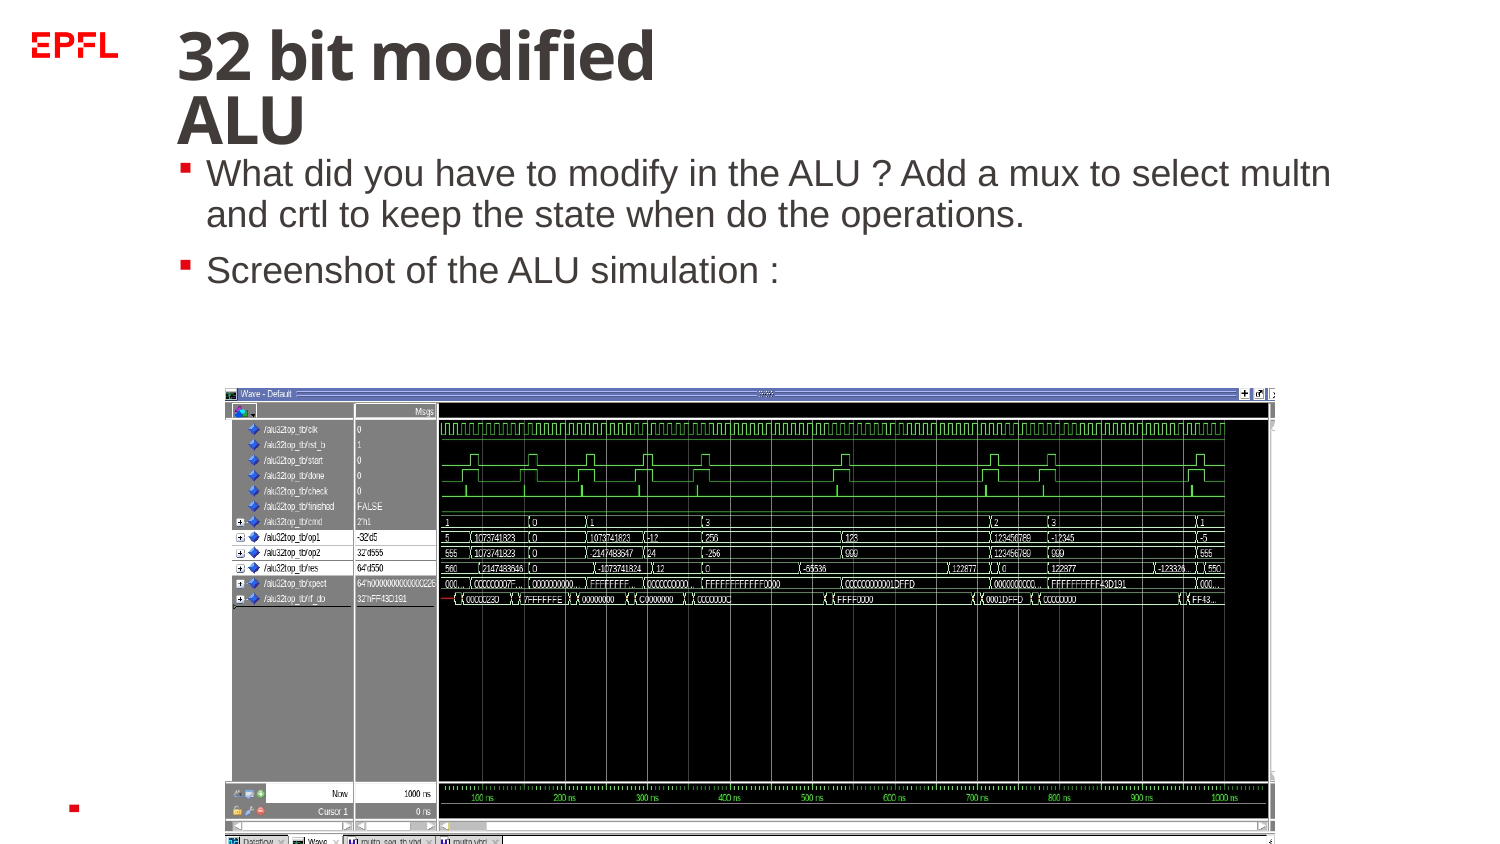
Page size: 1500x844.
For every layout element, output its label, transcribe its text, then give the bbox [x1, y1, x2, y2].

picture [21, 21, 129, 69]
title 32 bit modified ALU [148, 29, 750, 108]
list What did you have to modify in the ALU ? Add a mux to select multn and crtl to keep the state when do the operations. Screenshot of the ALU simulation : [148, 146, 1416, 813]
picture [225, 388, 1275, 844]
